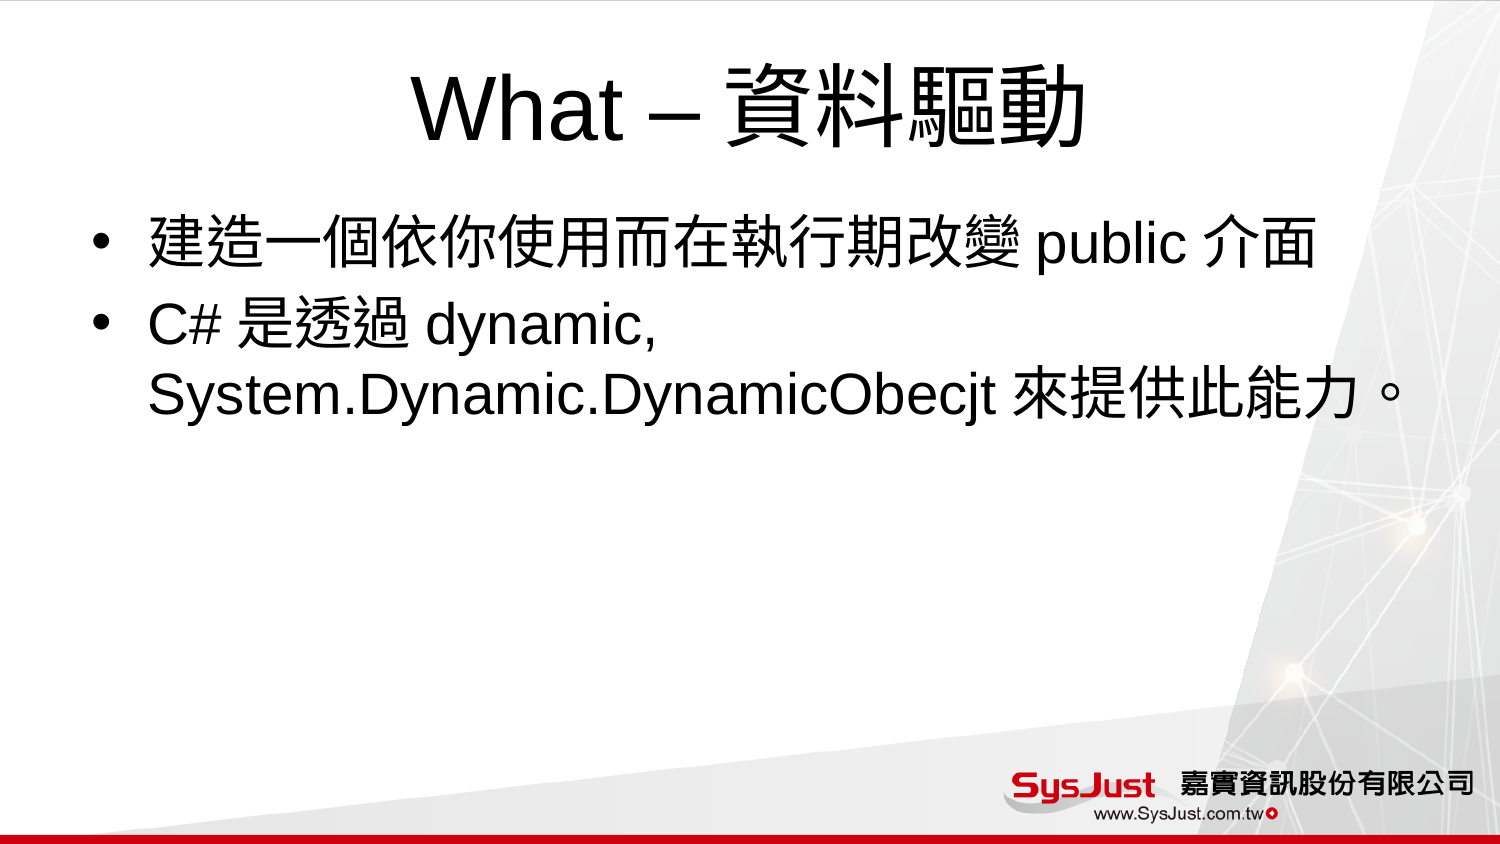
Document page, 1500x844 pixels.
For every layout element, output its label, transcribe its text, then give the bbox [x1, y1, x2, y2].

picture [0, 0, 1500, 844]
title What –資料驅動 [75, 33, 1425, 175]
list 建造一個依你使用而在執行期改變public介面 C#是透過dynamic, System.Dynamic.DynamicObecjt來提供此能力。 [76, 197, 1424, 755]
